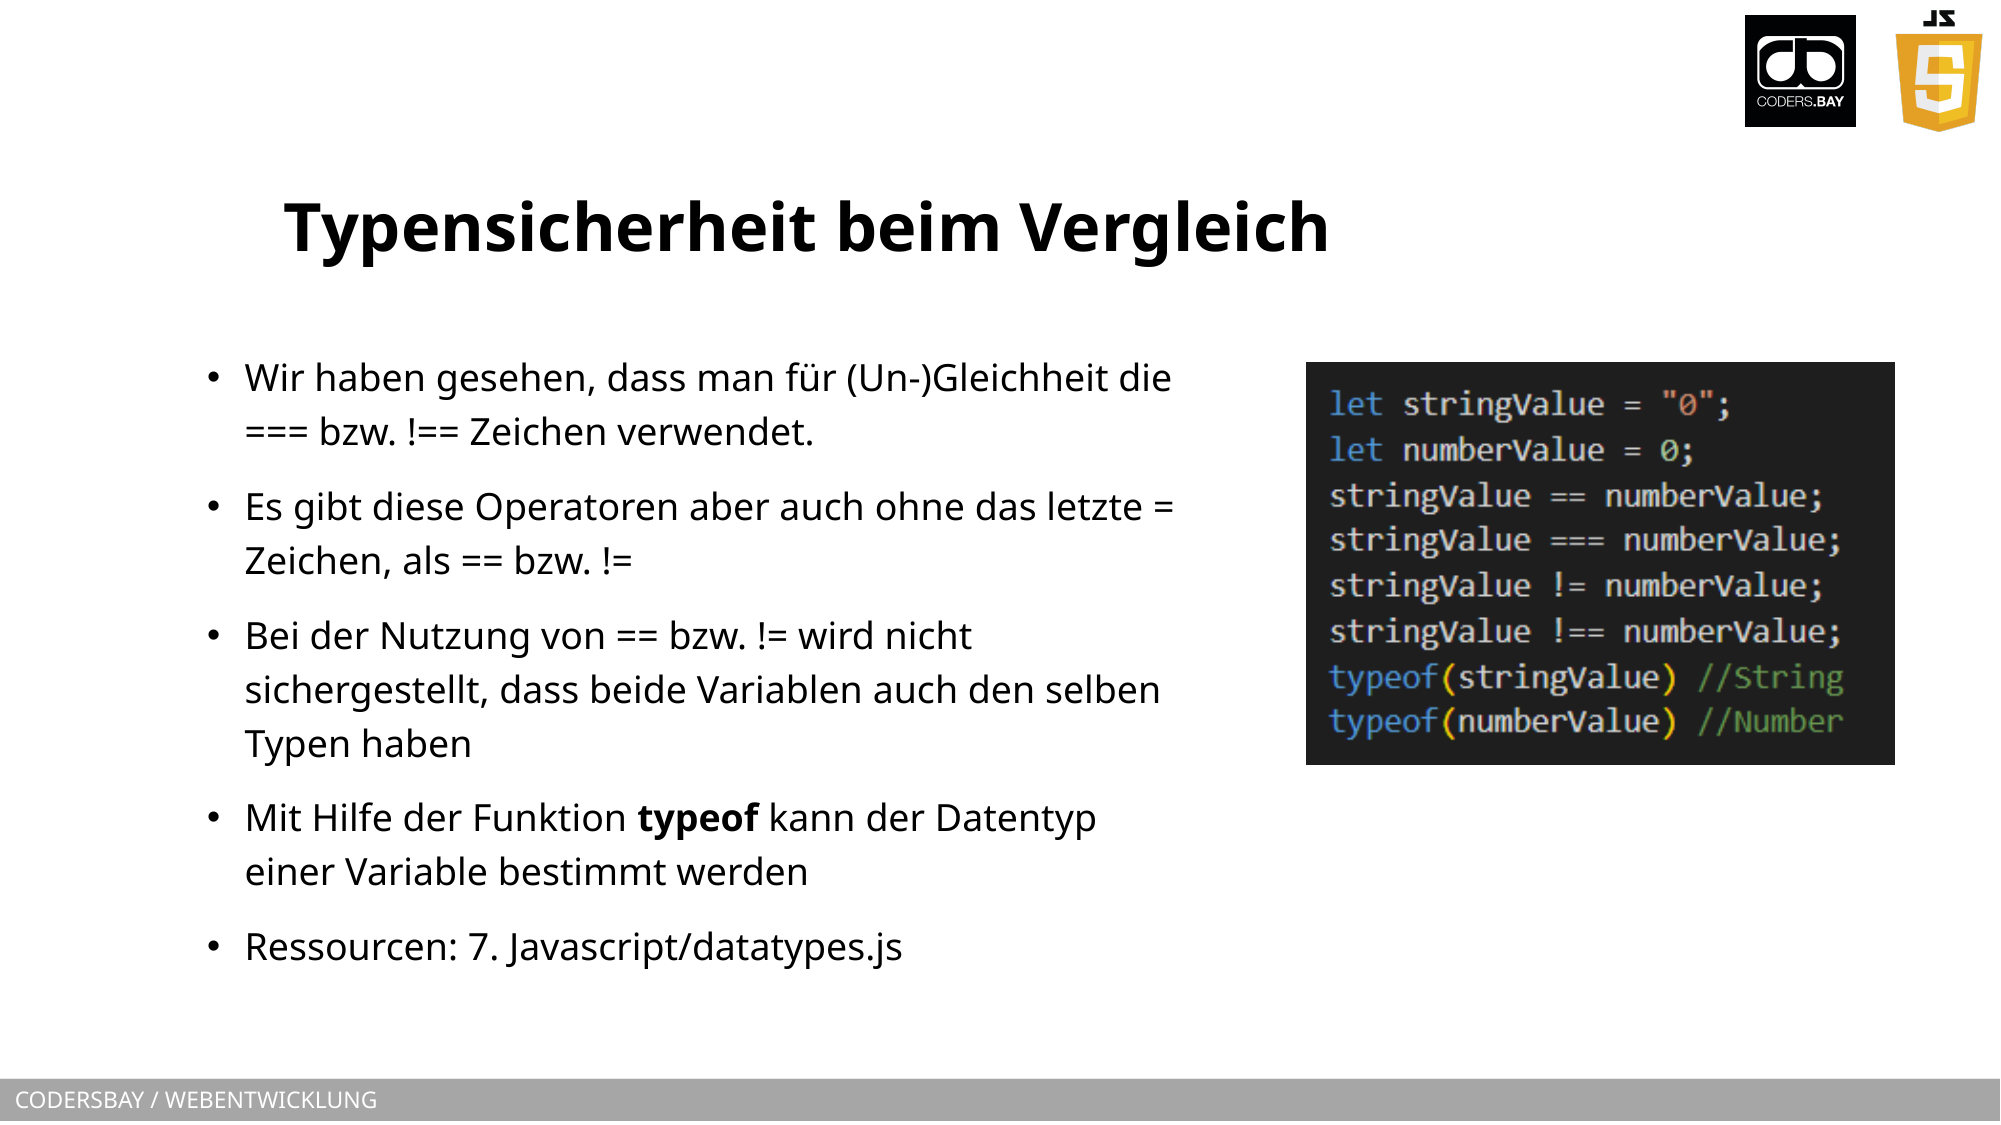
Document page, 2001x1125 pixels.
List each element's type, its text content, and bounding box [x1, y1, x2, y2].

picture [1306, 361, 1895, 765]
list Wir haben gesehen, dass man für (Un-)Gleichheit die === bzw. !== Zeichen verwendet. Es gibt diese Operatoren aber auch ohne das letzte = Zeichen, als == bzw. != Bei der Nutzung von == bzw. != wird nicht sichergestellt, dass beide Variablen auch den selben Typen haben Mit Hilfe der Funktion typeof kann der Datentyp einer Variable bestimmt werden Ressourcen: 7. Javascript/datatypes.js [192, 337, 1200, 1017]
title Typensicherheit beim Vergleich [268, 112, 1732, 338]
picture [1745, 10, 2001, 132]
